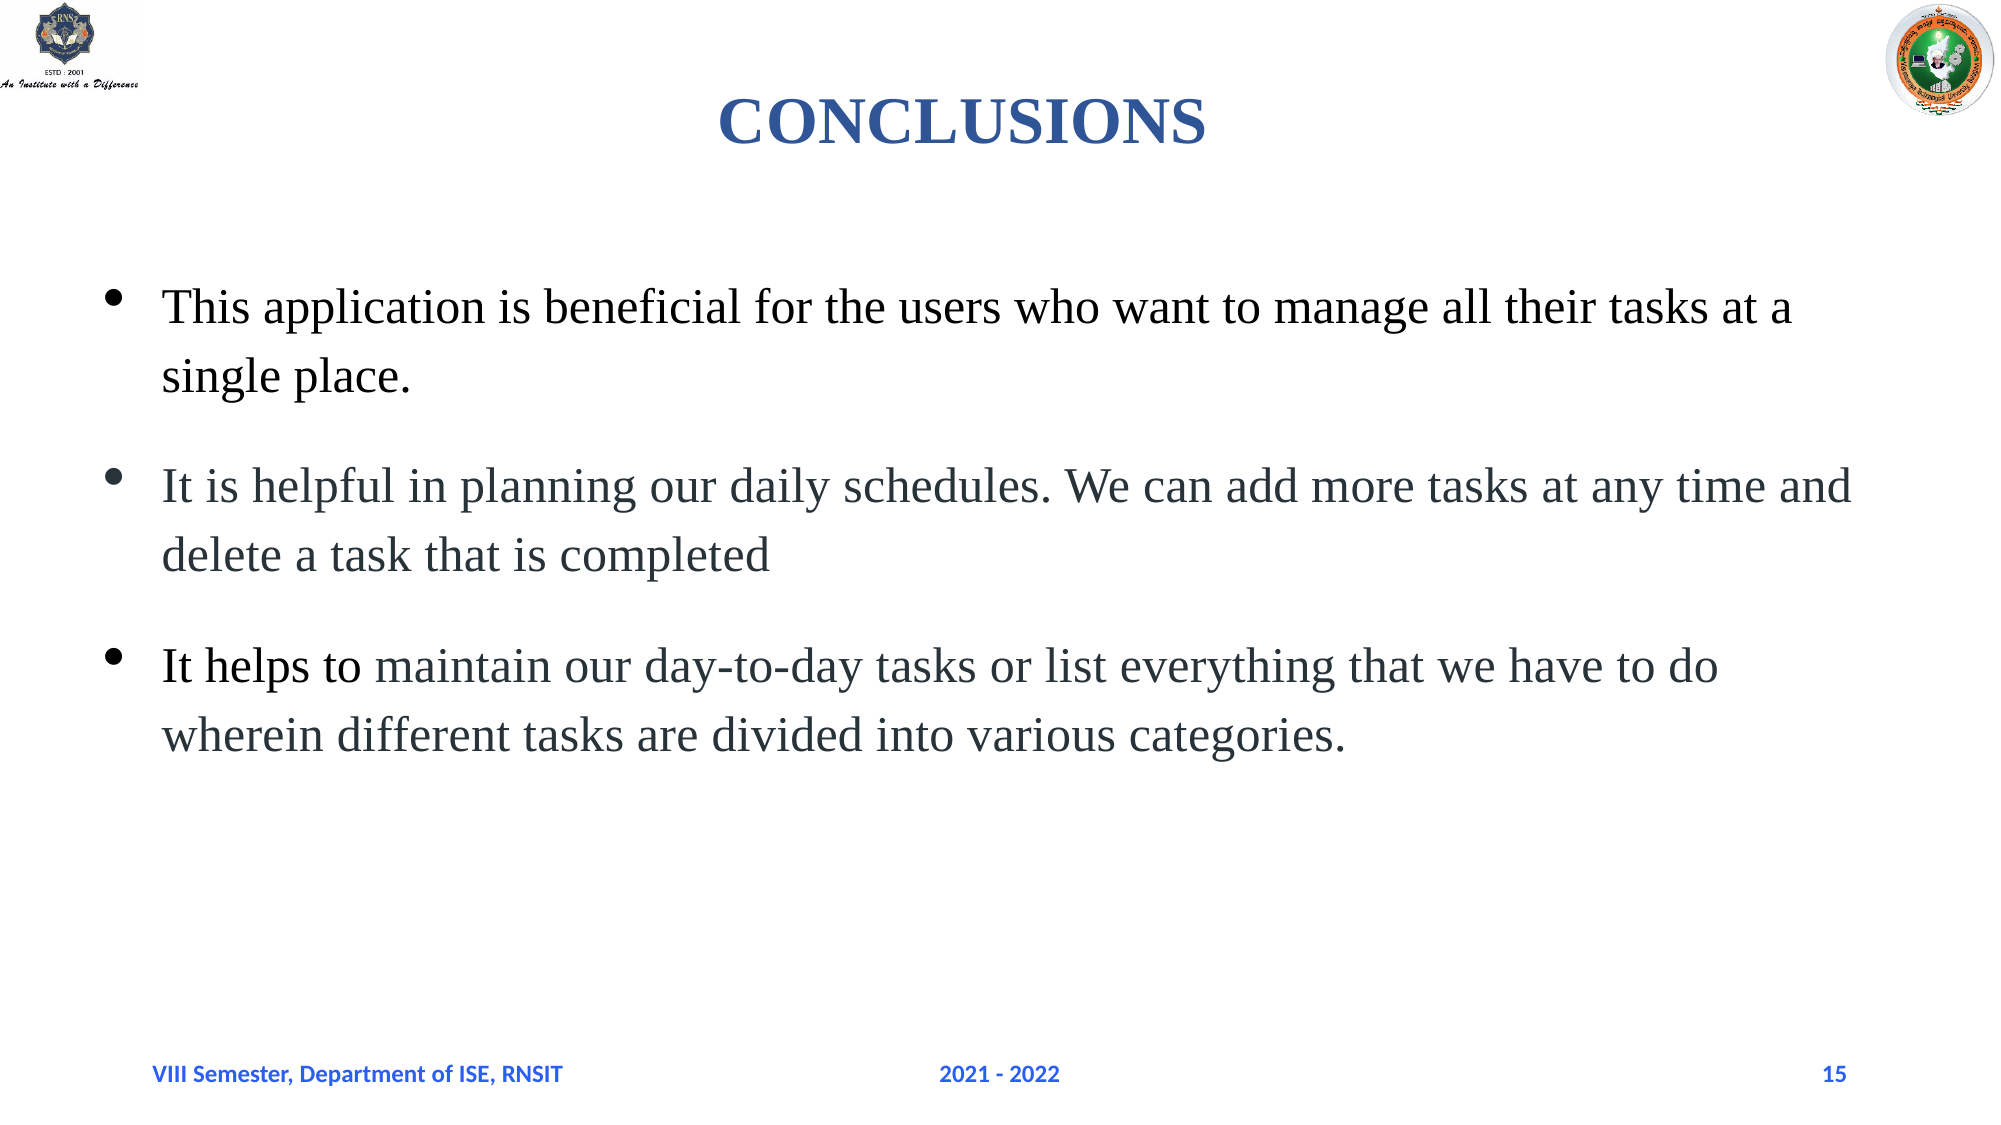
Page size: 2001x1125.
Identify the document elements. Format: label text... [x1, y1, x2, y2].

picture [0, 0, 138, 90]
list This application is beneficial for the users who want to manage all their tasks at a single place. It is helpful in planning our daily schedules. We can add more tasks at any time and delete a task that is completed It helps to maintain our day-to-day tasks or list everything that we have to do wherein different tasks are divided into various categories. [90, 256, 1910, 1125]
footer 2021 - 2022 [662, 1042, 1338, 1103]
picture [1882, 2, 1997, 117]
title CONCLUSIONS [350, 78, 1576, 196]
slide_number 15 [1412, 1042, 1863, 1103]
slide_number VIII Semester, Department of ISE, RNSIT [137, 1042, 662, 1103]
